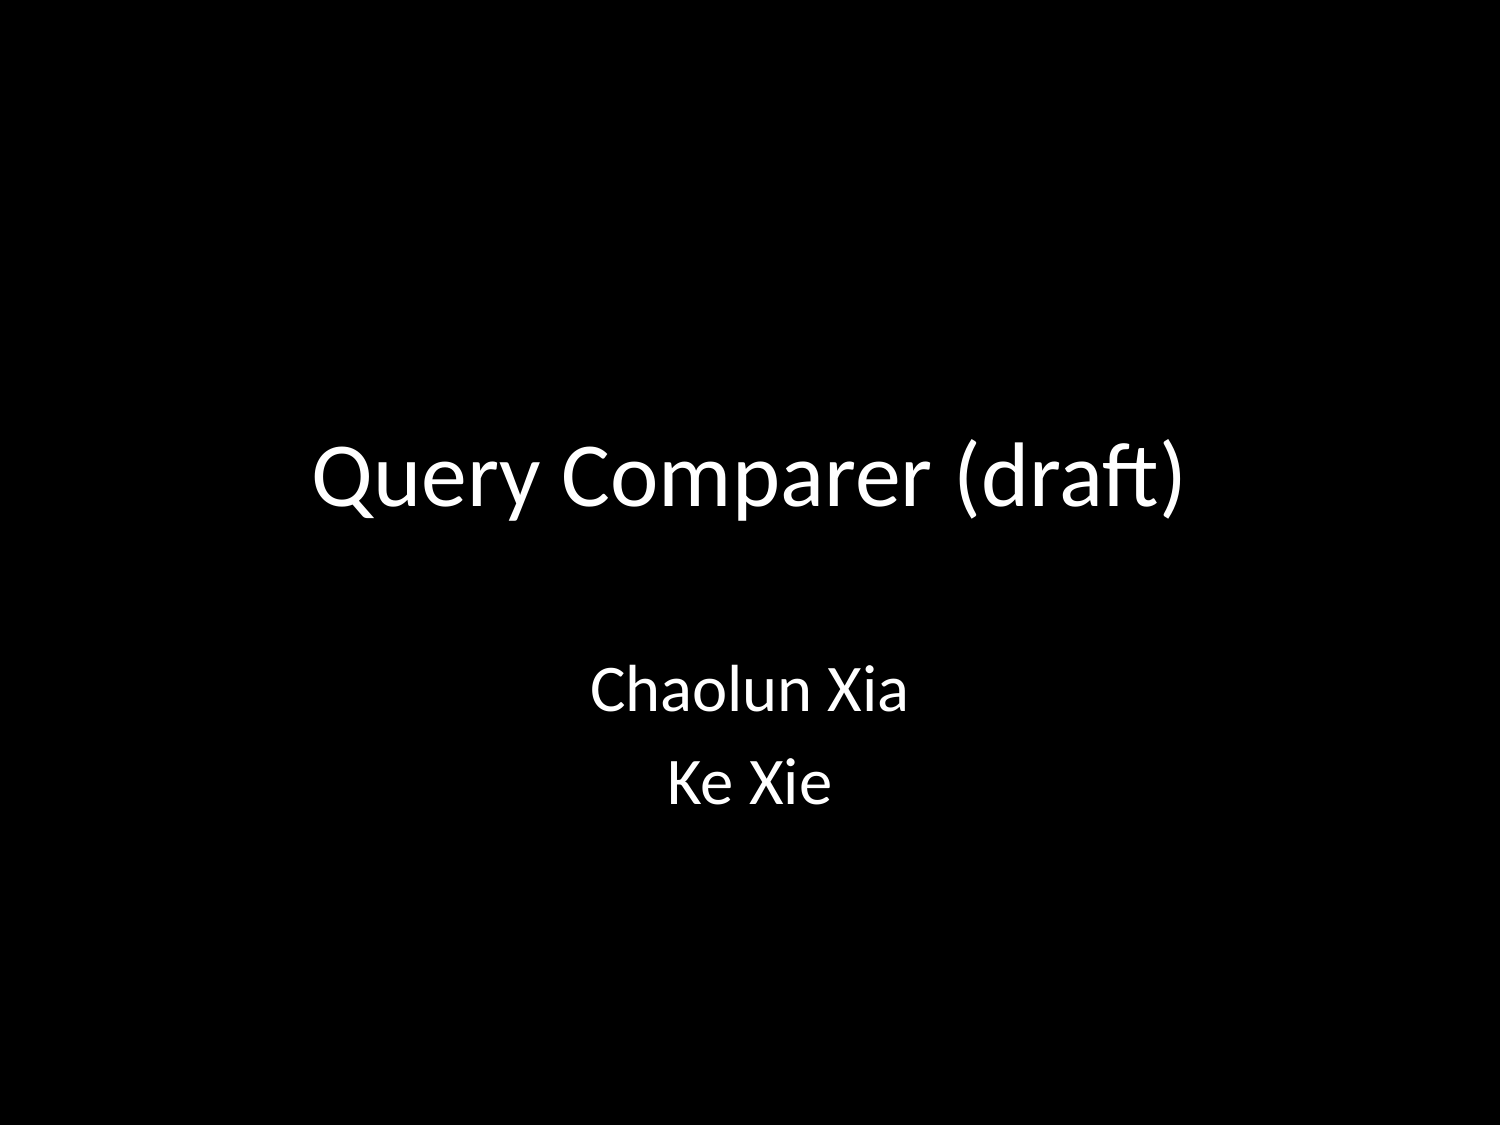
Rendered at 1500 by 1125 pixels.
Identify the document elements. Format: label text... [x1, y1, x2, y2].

title Query Comparer (draft) [112, 349, 1388, 591]
subtitle Chaolun Xia Ke Xie [225, 637, 1275, 925]
